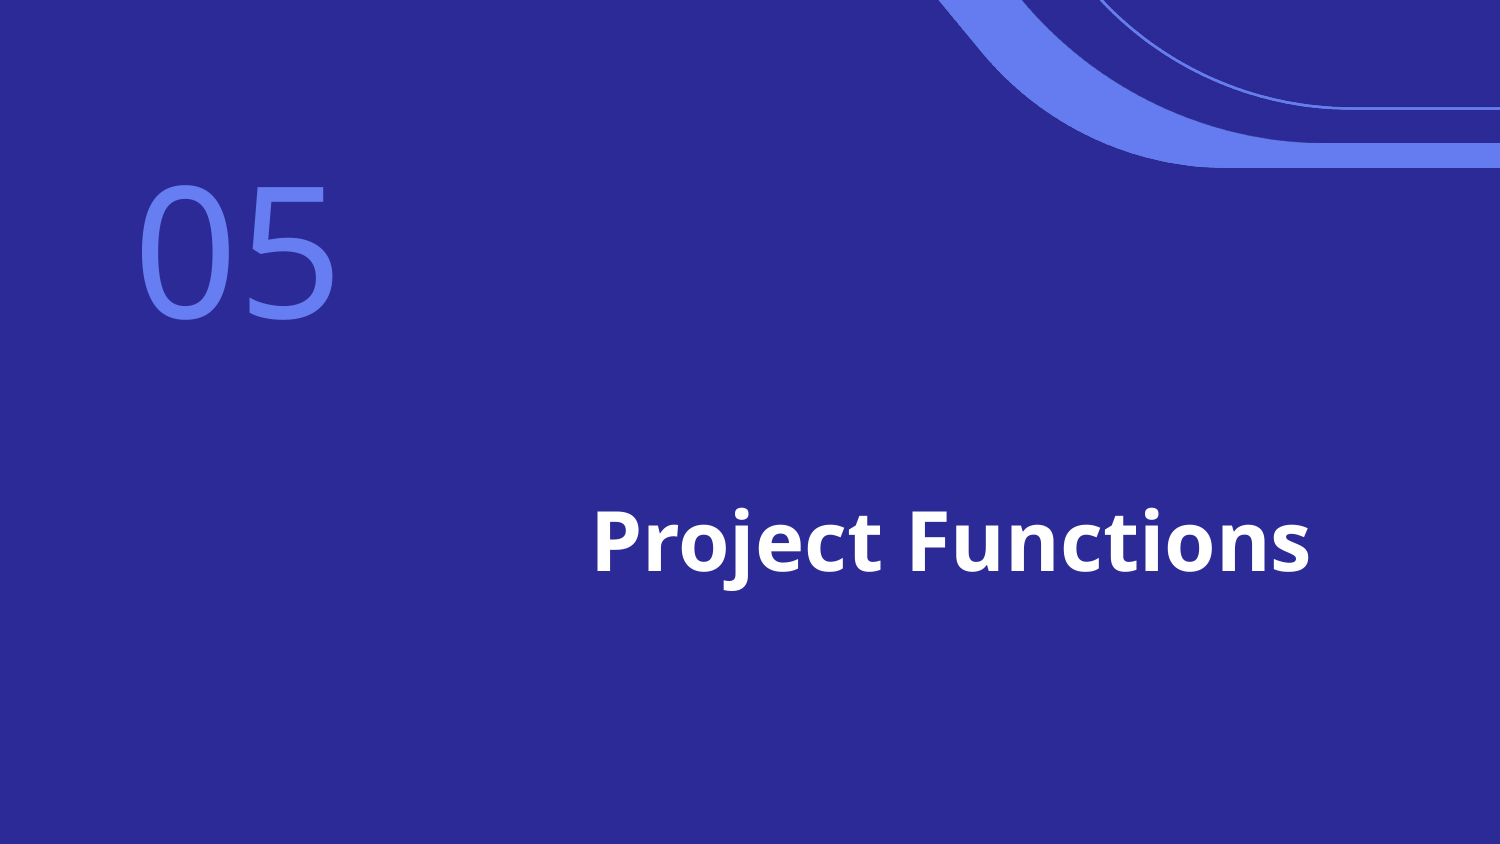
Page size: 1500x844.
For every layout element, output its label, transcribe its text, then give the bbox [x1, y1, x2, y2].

list 05 [118, 93, 461, 363]
title Project Functions [575, 362, 1338, 696]
picture [936, 0, 1500, 168]
